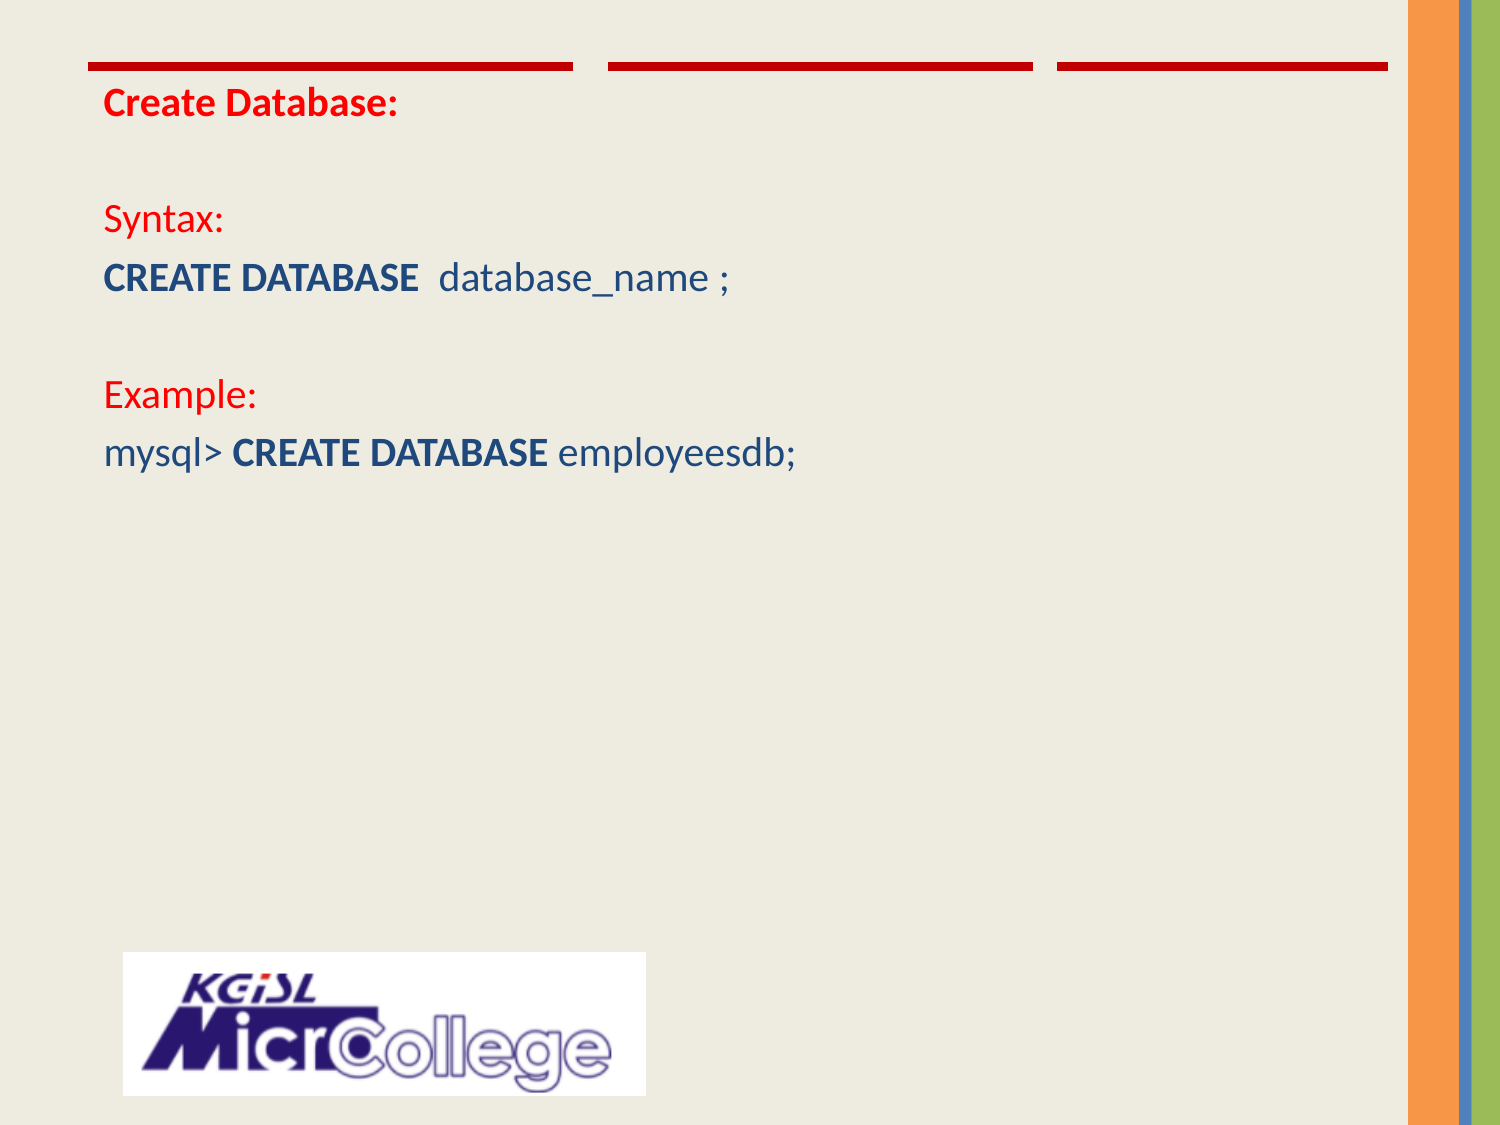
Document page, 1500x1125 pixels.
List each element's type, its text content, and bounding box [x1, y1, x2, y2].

list Create Database: Syntax: CREATE DATABASE database_name ; Example: mysql> CREATE DATABASE employeesdb; [88, 66, 1314, 1077]
picture [123, 951, 647, 1097]
